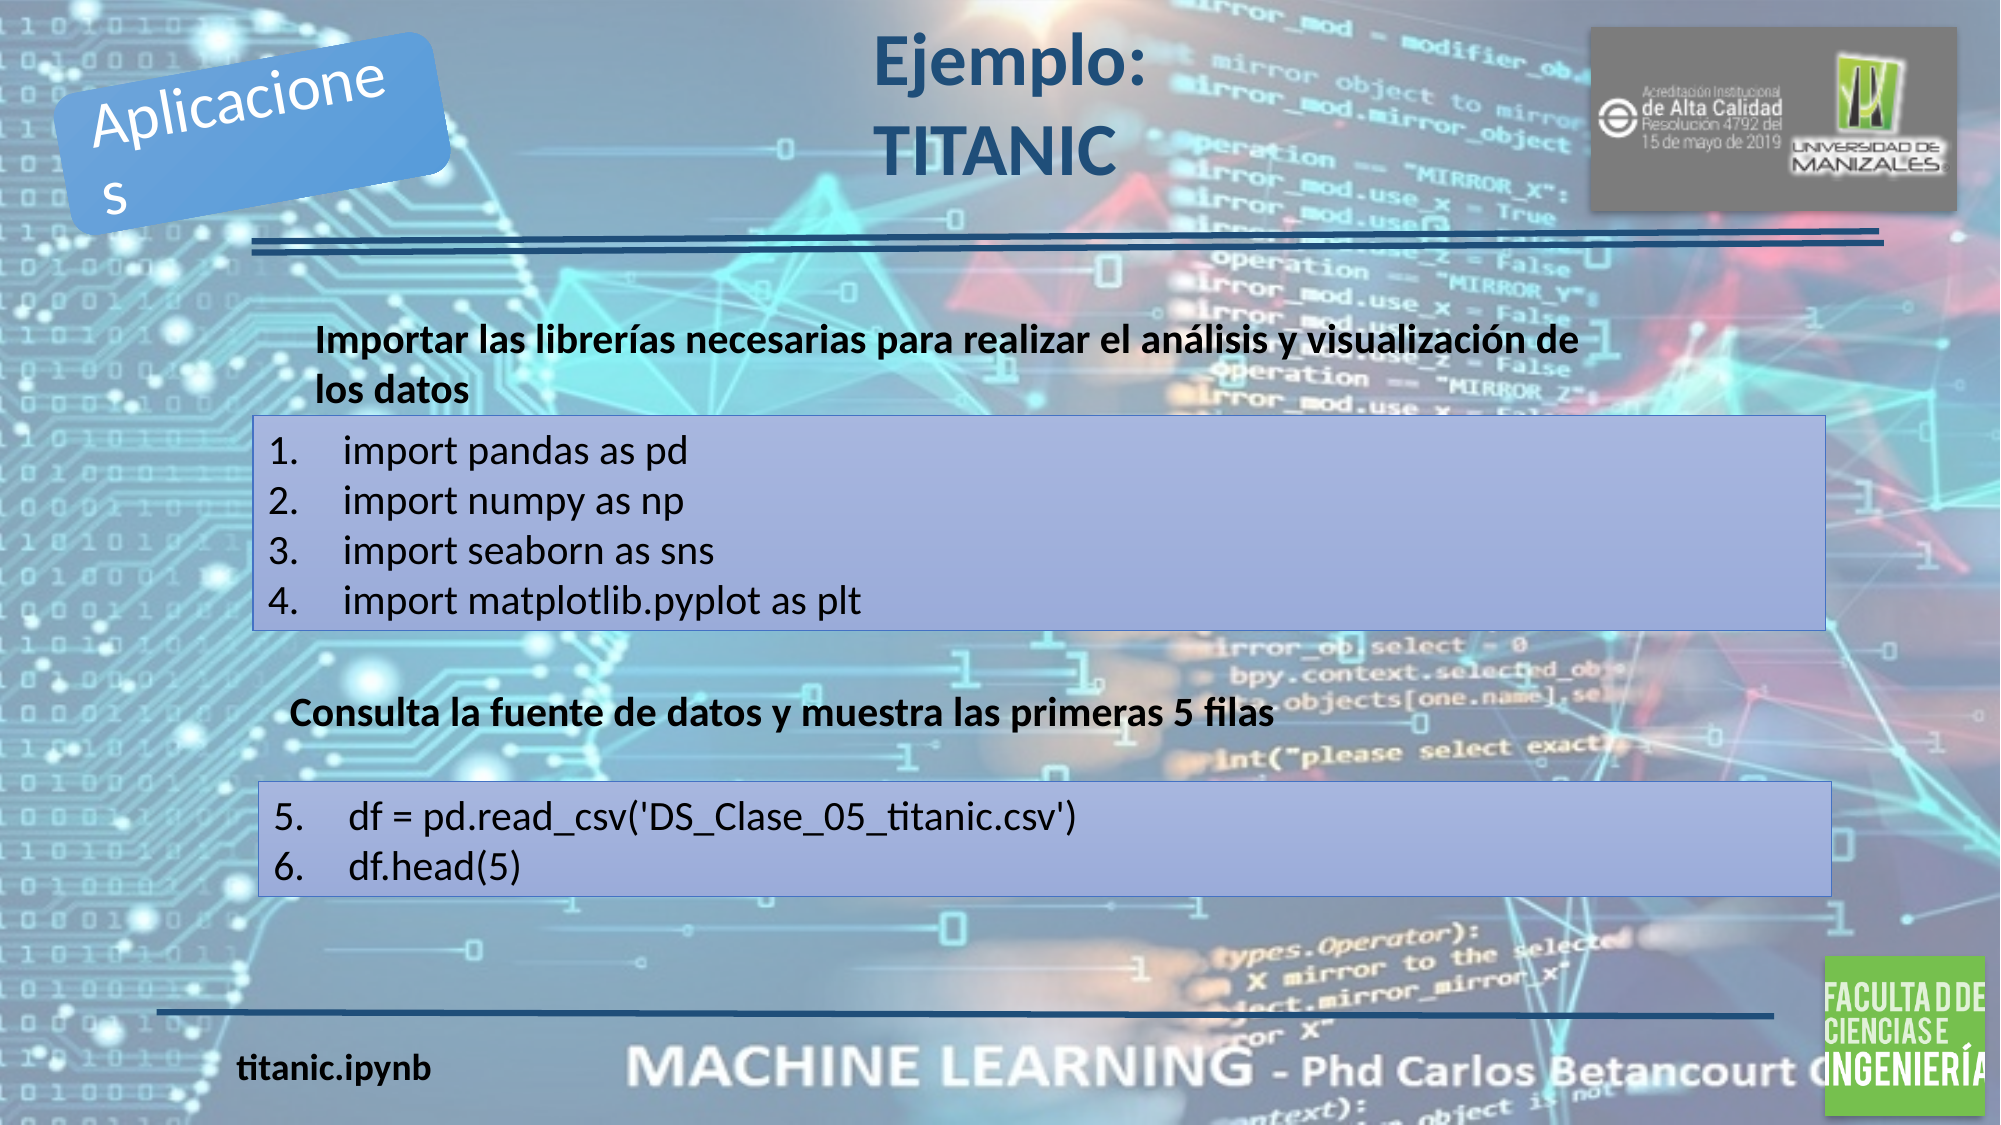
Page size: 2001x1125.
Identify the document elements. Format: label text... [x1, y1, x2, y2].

picture [1825, 956, 1985, 1116]
text_box import pandas as pd import numpy as np import seaborn as sns import matplotlib.pyplot as plt [252, 415, 1826, 631]
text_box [156, 1012, 1775, 1017]
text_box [251, 242, 1884, 253]
text_box titanic.ipynb [221, 1035, 447, 1096]
text_box Ejemplo: TITANIC [709, 3, 1181, 199]
picture [1590, 26, 1958, 211]
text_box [251, 231, 1880, 242]
text_box Consulta la fuente de datos y muestra las primeras 5 filas [275, 676, 1615, 742]
text_box Importar las librerías necesarias para realizar el análisis y visualización de los datos [300, 304, 1640, 420]
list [49, 35, 1100, 237]
text_box df = pd.read_csv('DS_Clase_05_titanic.csv') df.head(5) [258, 781, 1832, 897]
